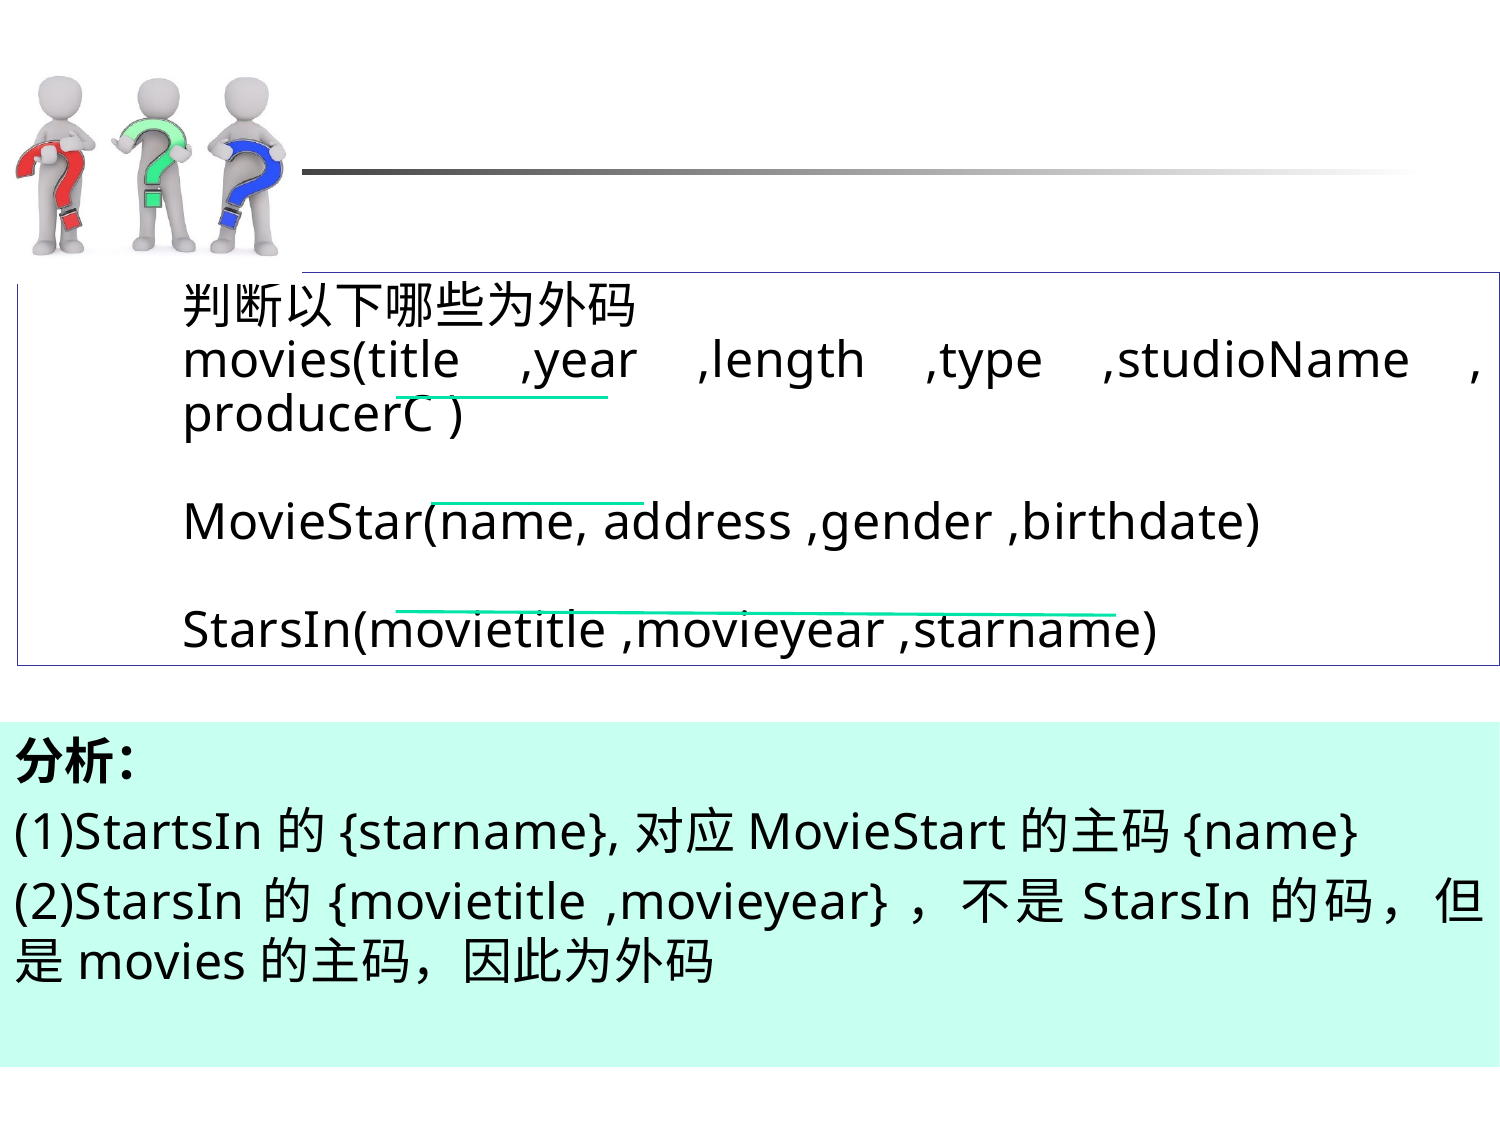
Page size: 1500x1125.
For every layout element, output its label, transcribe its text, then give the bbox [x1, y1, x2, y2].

text_box 判断以下哪些为外码 movies(title ,year ,length ,type ,studioName , producerC ) MovieStar(name, address ,gender ,birthdate) StarsIn(movietitle ,movieyear ,starname) [17, 272, 1500, 666]
text_box 分析： (1)StartsIn的{starname},对应MovieStart的主码{name} (2)StarsIn的{movietitle ,movieyear}，不是StarsIn的码，但是movies的主码，因此为外码 [0, 722, 1500, 1067]
picture [0, 0, 302, 284]
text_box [395, 611, 1117, 616]
